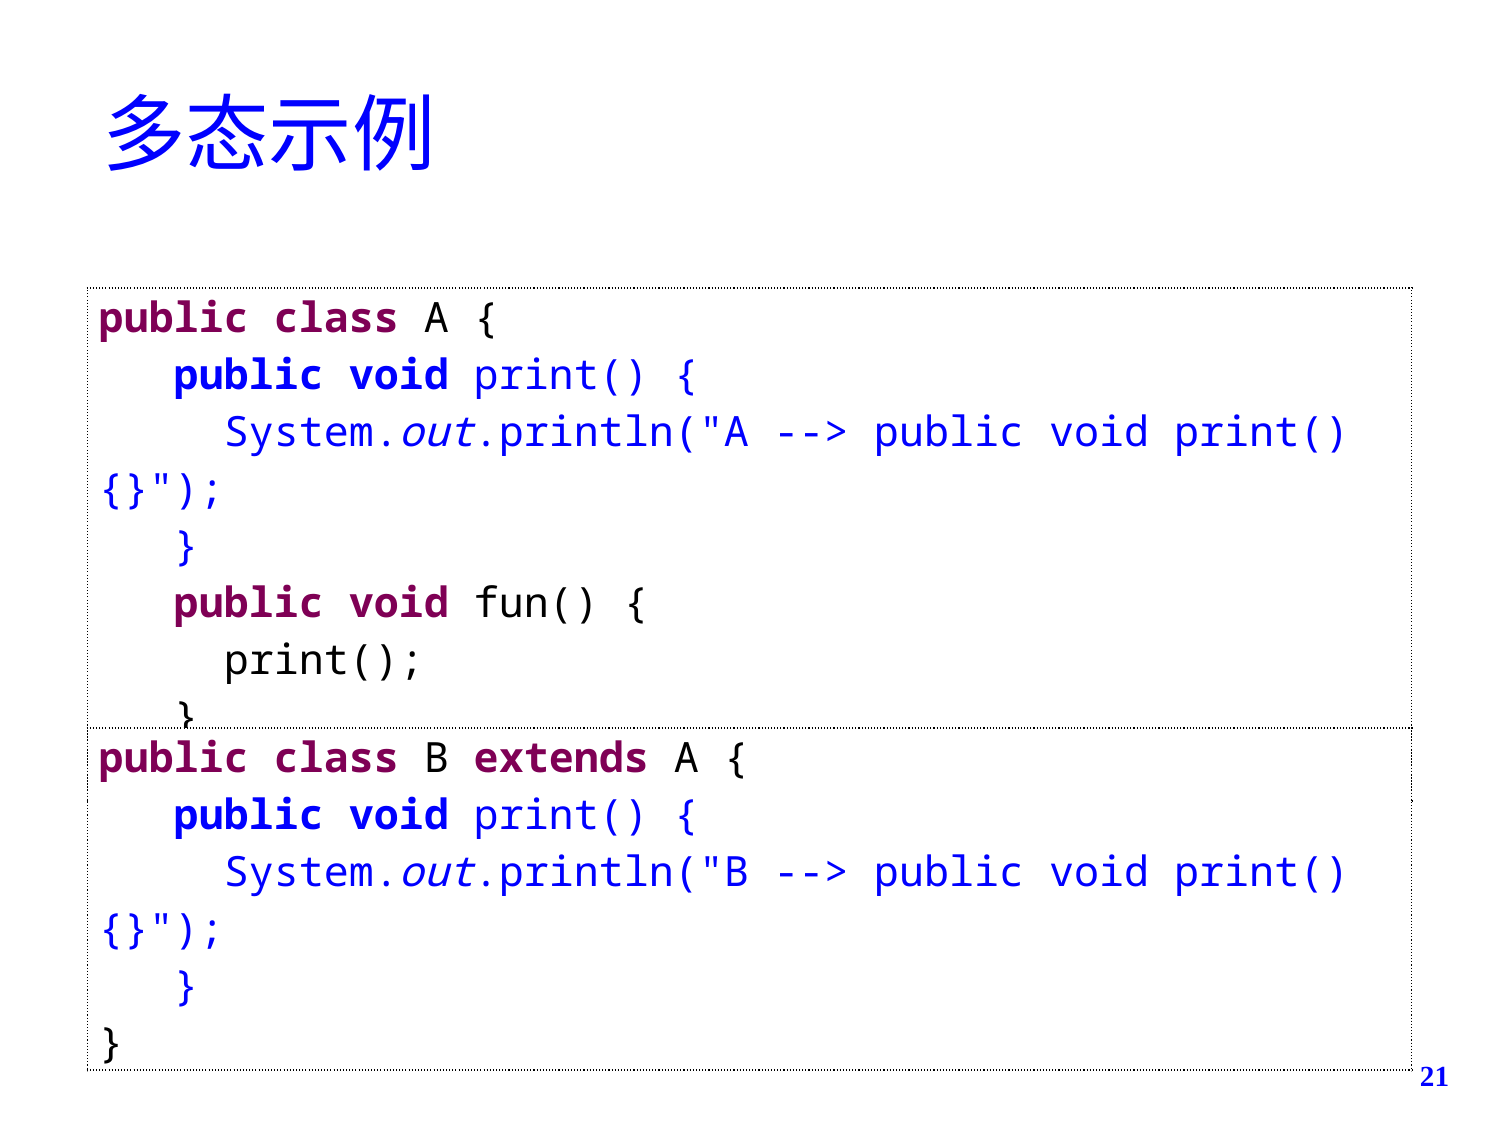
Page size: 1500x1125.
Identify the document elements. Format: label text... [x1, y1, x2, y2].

table_header public class B extends A { public void print() { System.out.println("B --> public void print(){}"); } } [88, 728, 1411, 1070]
slide_number 21 [1364, 1049, 1465, 1125]
title 多态示例 [87, 37, 1363, 225]
table_header public class A { public void print() { System.out.println("A --> public void print(){}"); } public void fun() { print(); } } [88, 288, 1411, 728]
